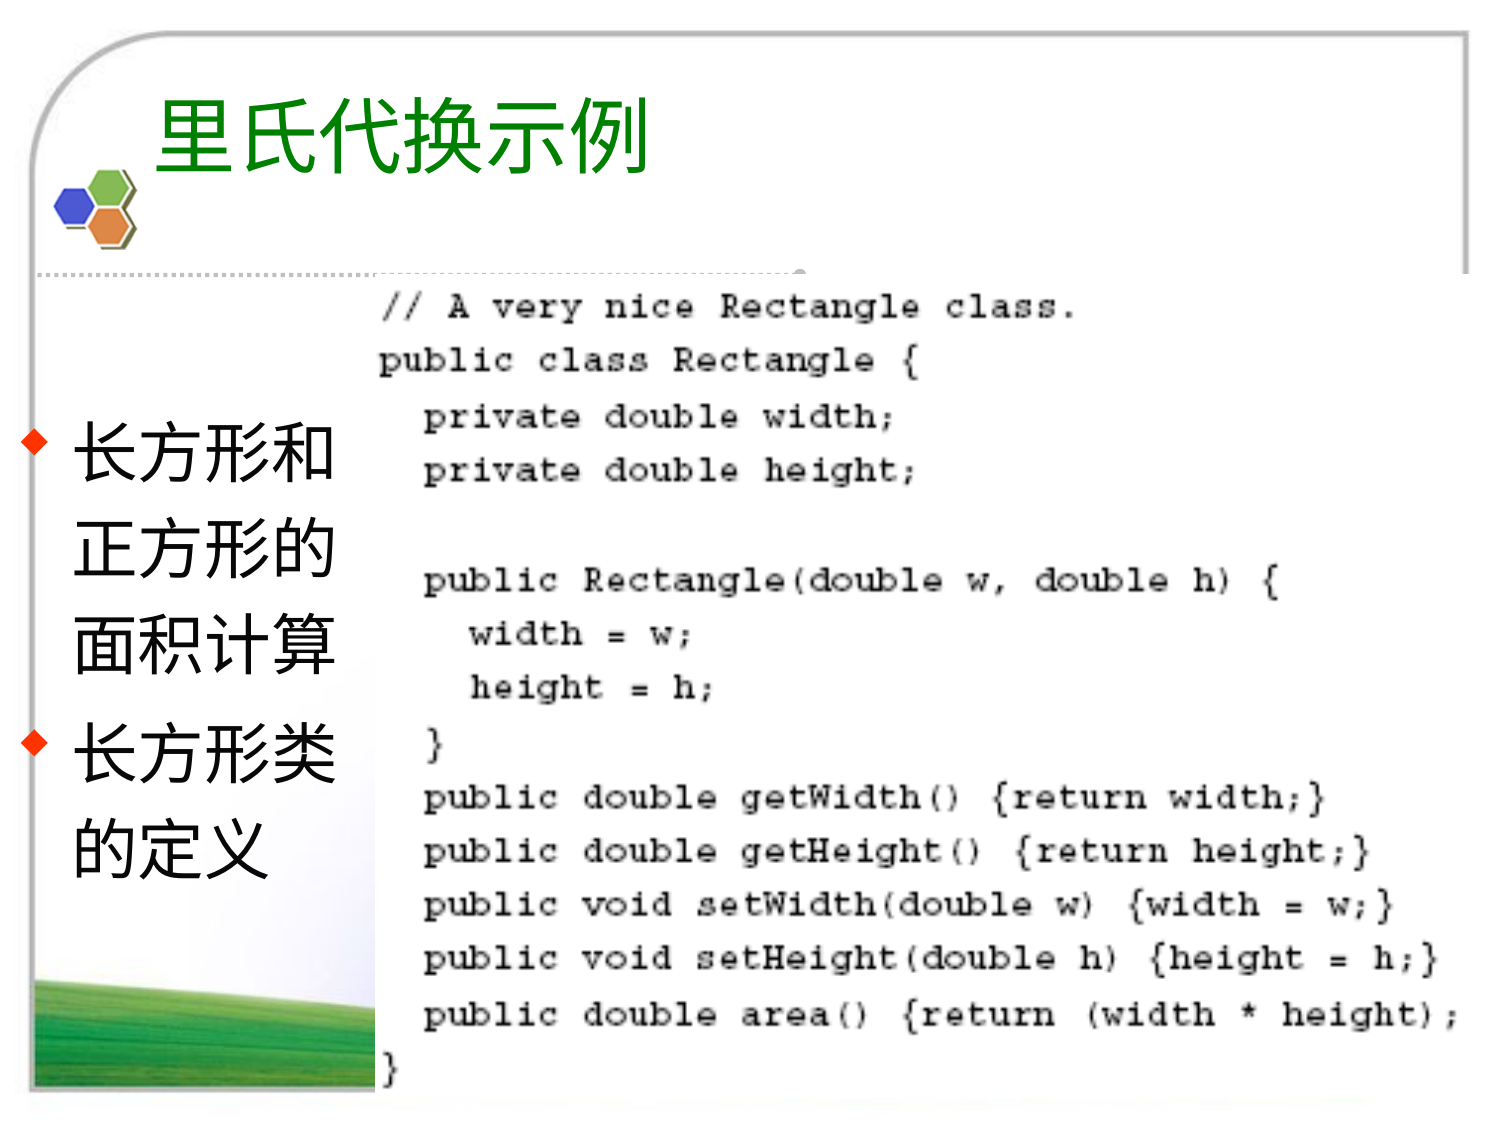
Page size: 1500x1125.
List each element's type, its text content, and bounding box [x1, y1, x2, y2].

picture [0, 0, 1500, 1125]
title 里氏代换示例 [137, 78, 888, 191]
list 长方形和正方形的面积计算 长方形类的定义 [0, 387, 369, 928]
